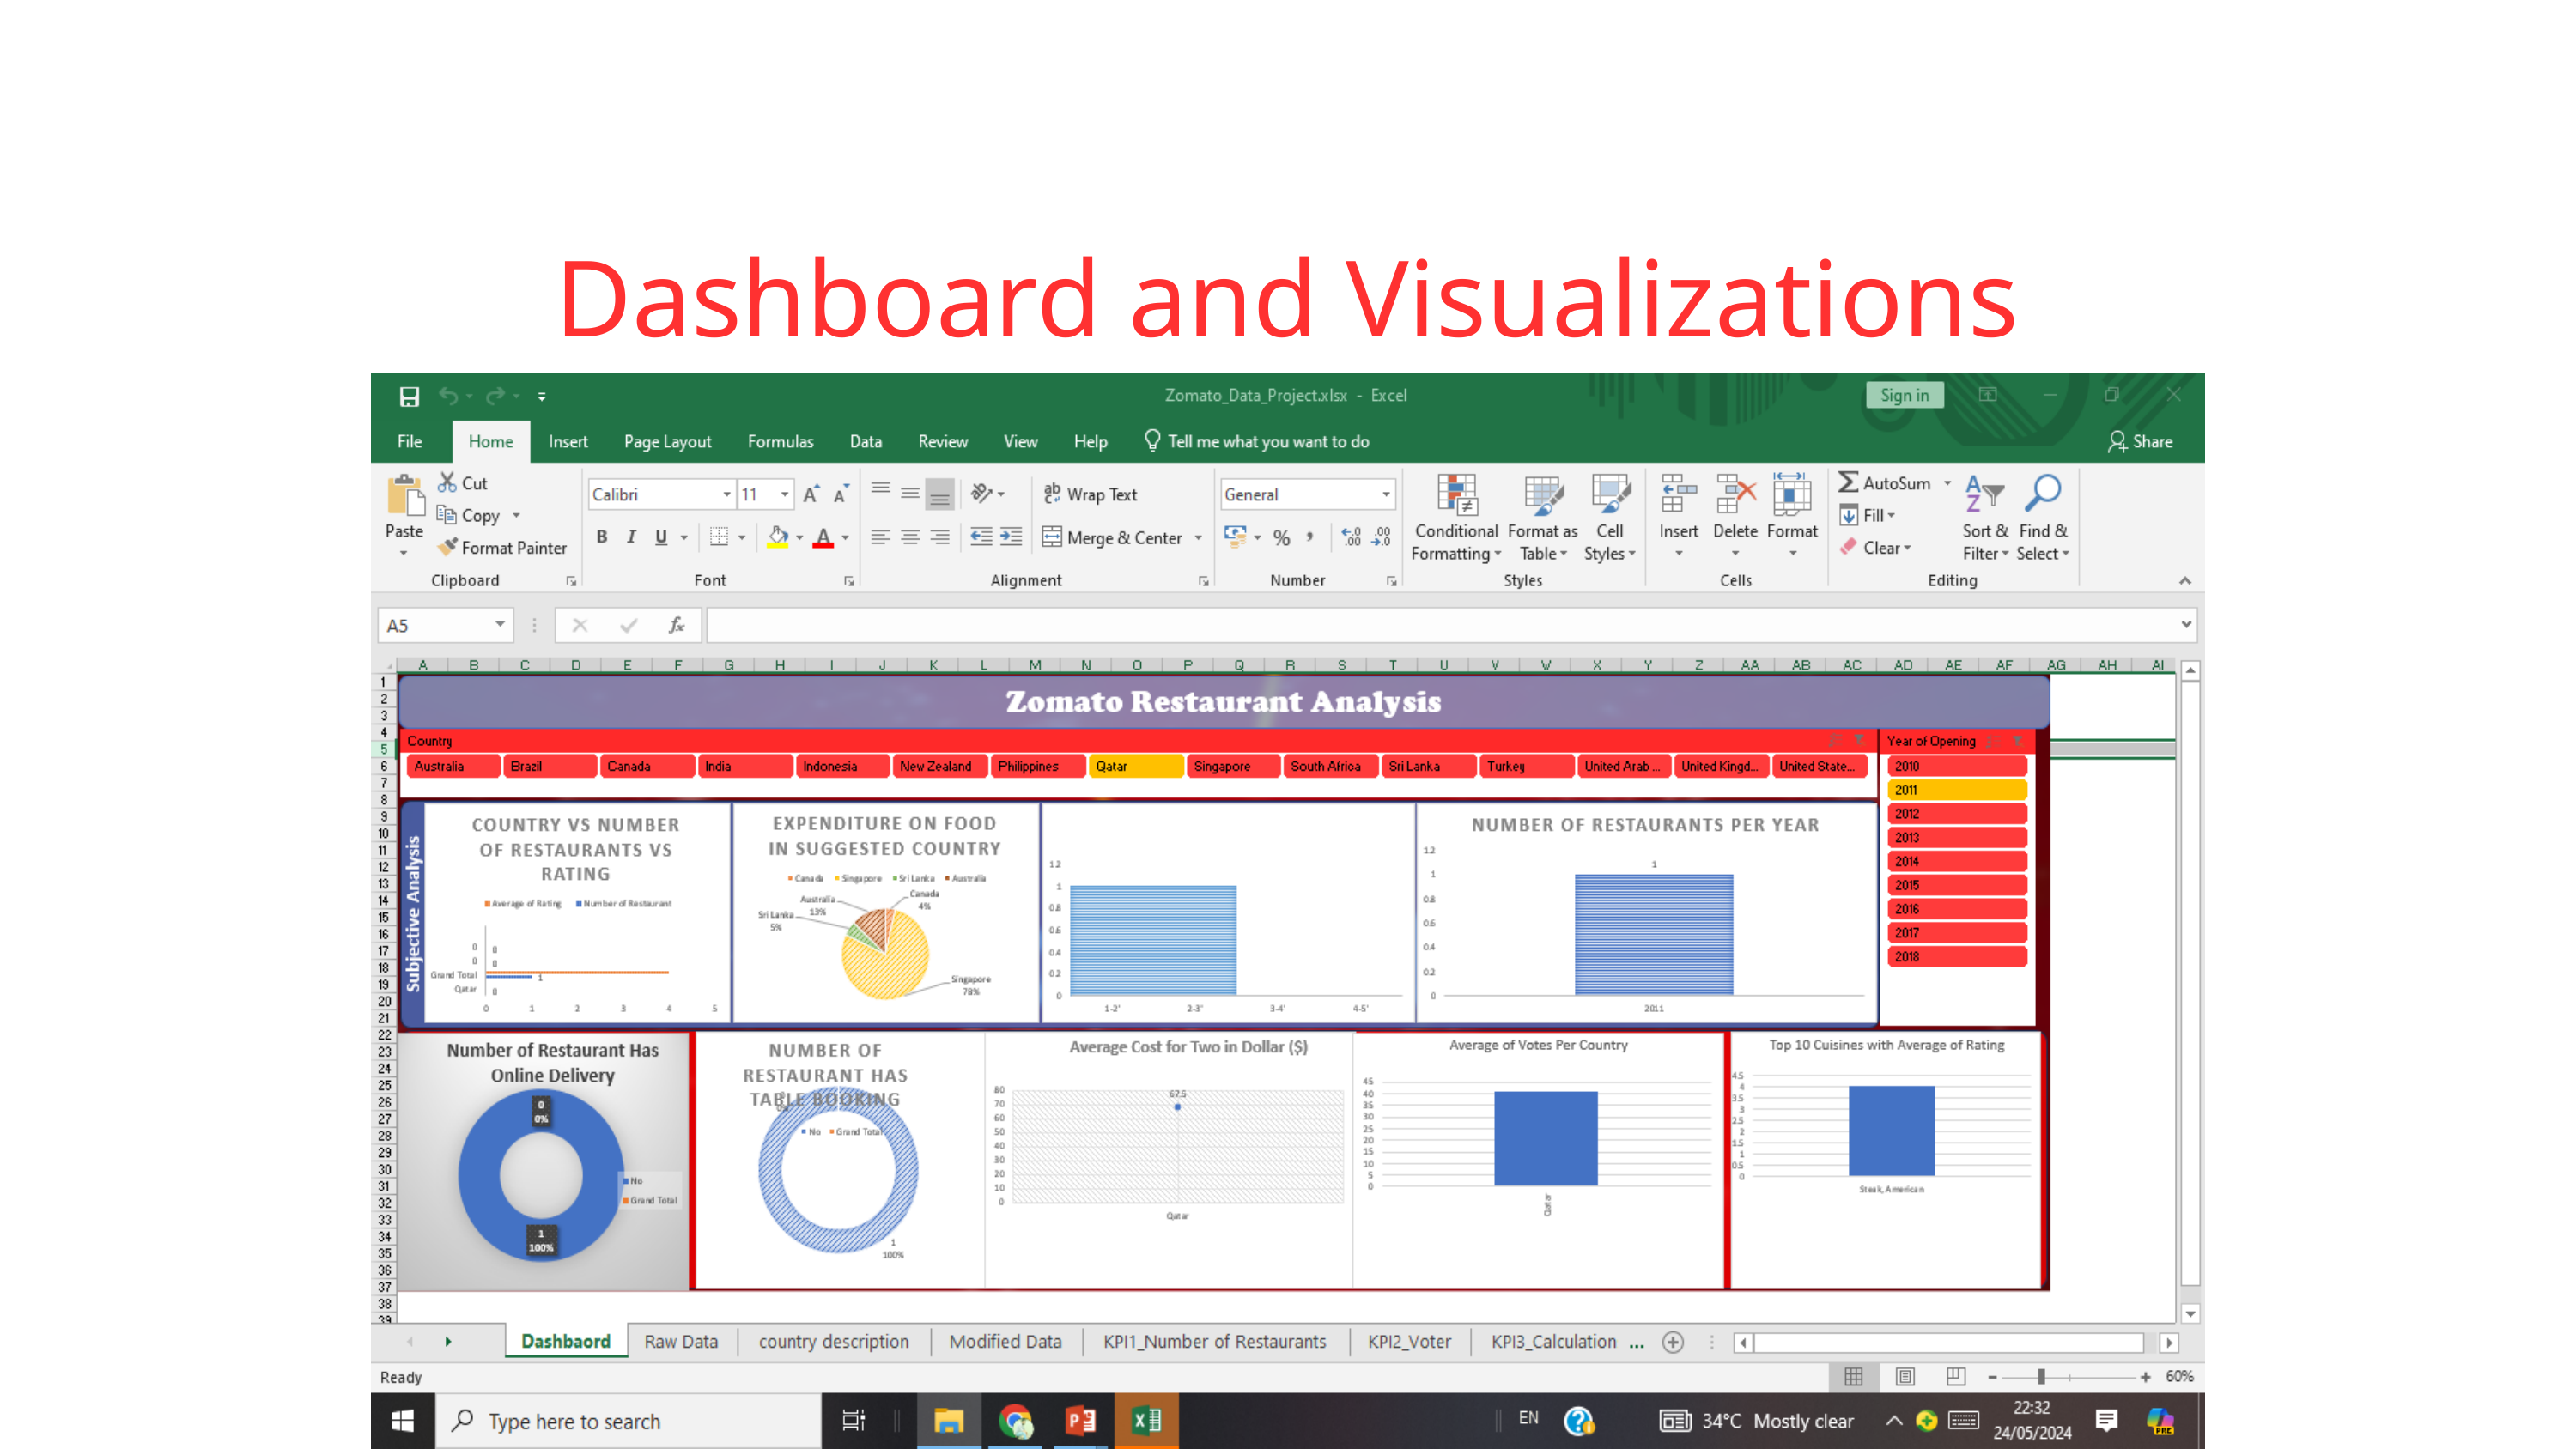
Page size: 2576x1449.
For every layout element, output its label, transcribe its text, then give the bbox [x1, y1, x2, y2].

text_box Dashboard and Visualizations [352, 41, 2224, 359]
picture [371, 373, 2205, 1449]
